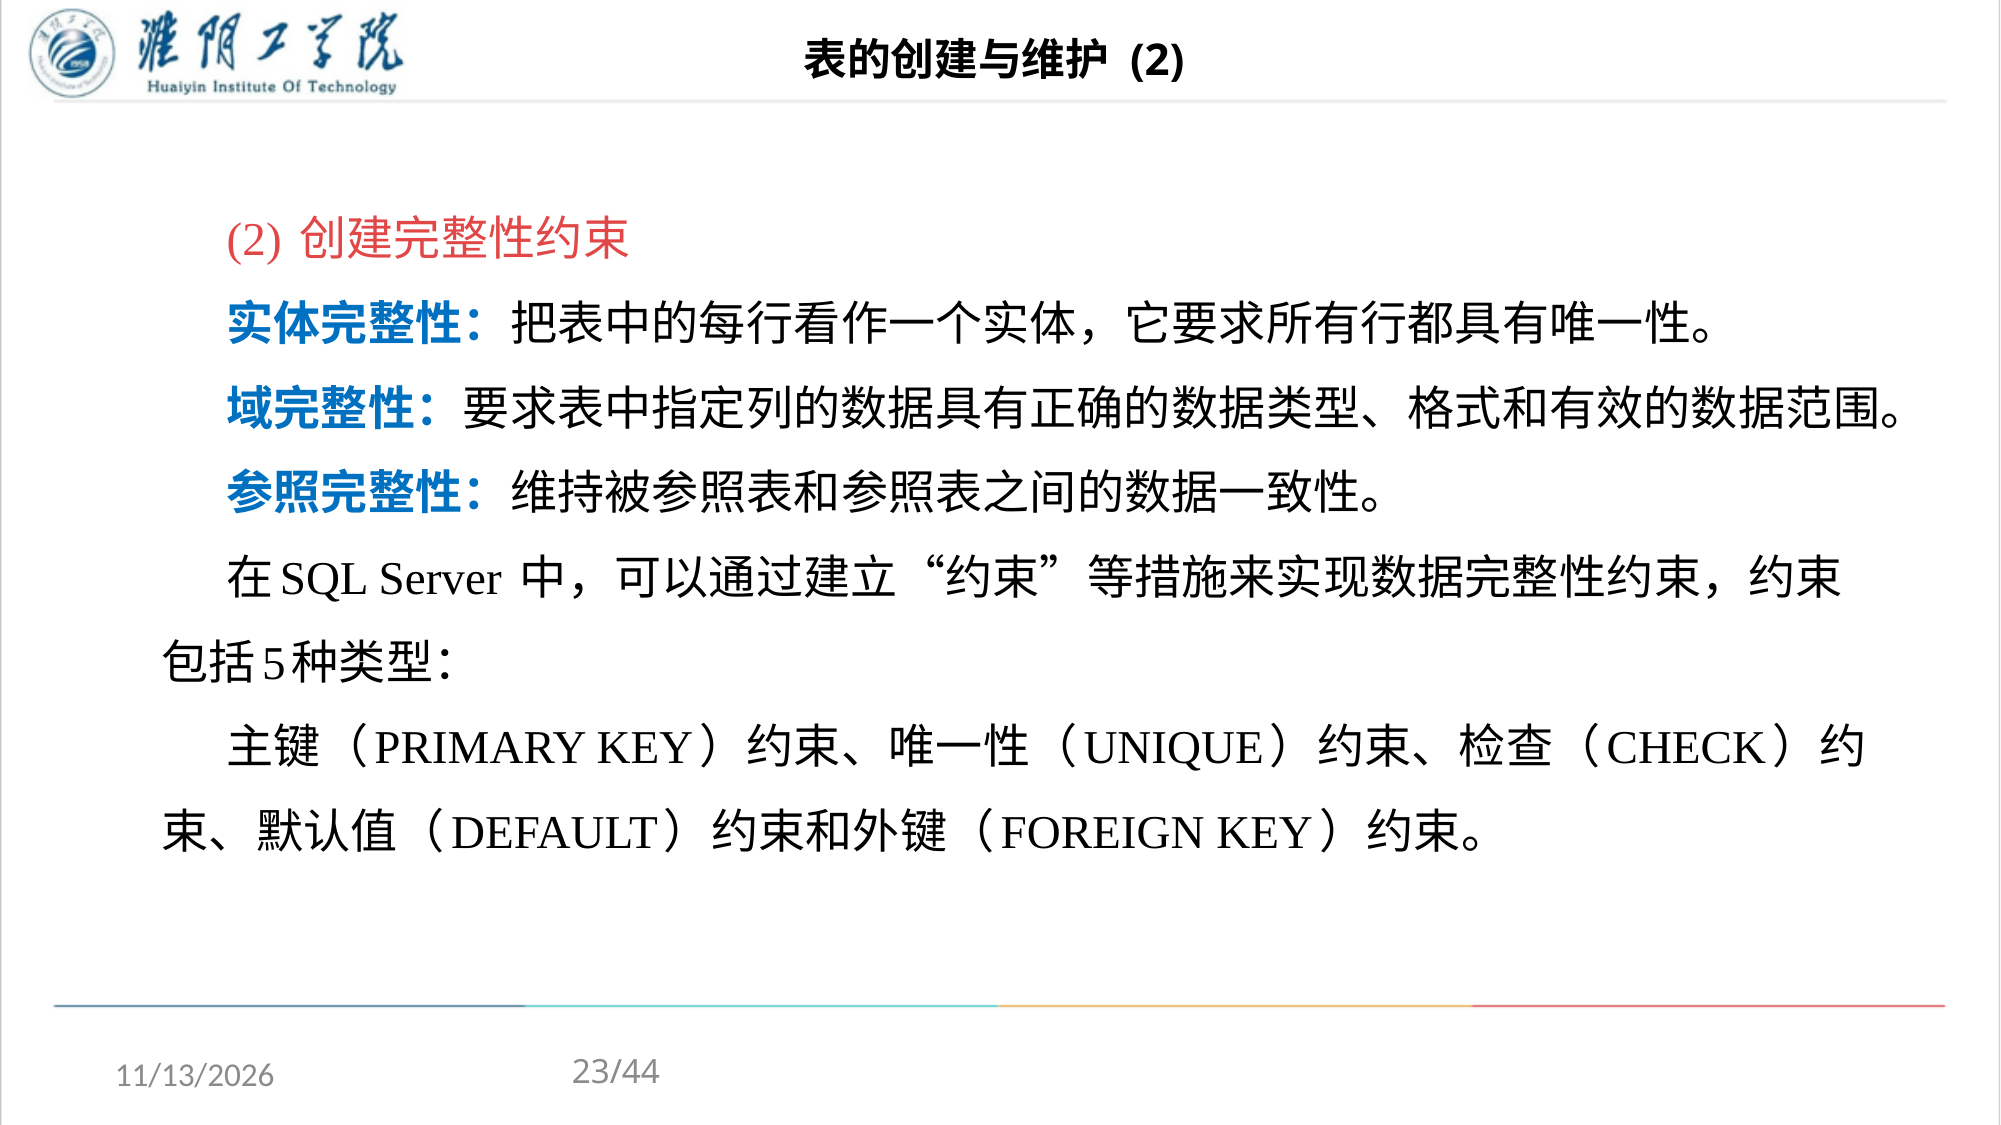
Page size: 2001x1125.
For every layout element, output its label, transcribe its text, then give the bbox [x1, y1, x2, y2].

picture [0, 0, 2001, 1125]
list (2) 创建完整性约束 实体完整性：把表中的每行看作一个实体，它要求所有行都具有唯一性。 域完整性：要求表中指定列的数据具有正确的数据类型、格式和有效的数据范围。 参照完整性：维持被参照表和参照表之间的数据一致性。 在SQL Server 中，可以通过建立“约束”等措施来实现数据完整性约束，约束包括5种类型： 主键（PRIMARY KEY）约束、唯一性（UNIQUE）约束、检查（CHECK）约束、默认值（DEFAULT）约束和外键（FOREIGN KEY）约束。 [146, 172, 1899, 953]
title 表的创建与维护 (2) [102, 0, 1886, 119]
slide_number 23/44 [0, 1042, 675, 1103]
